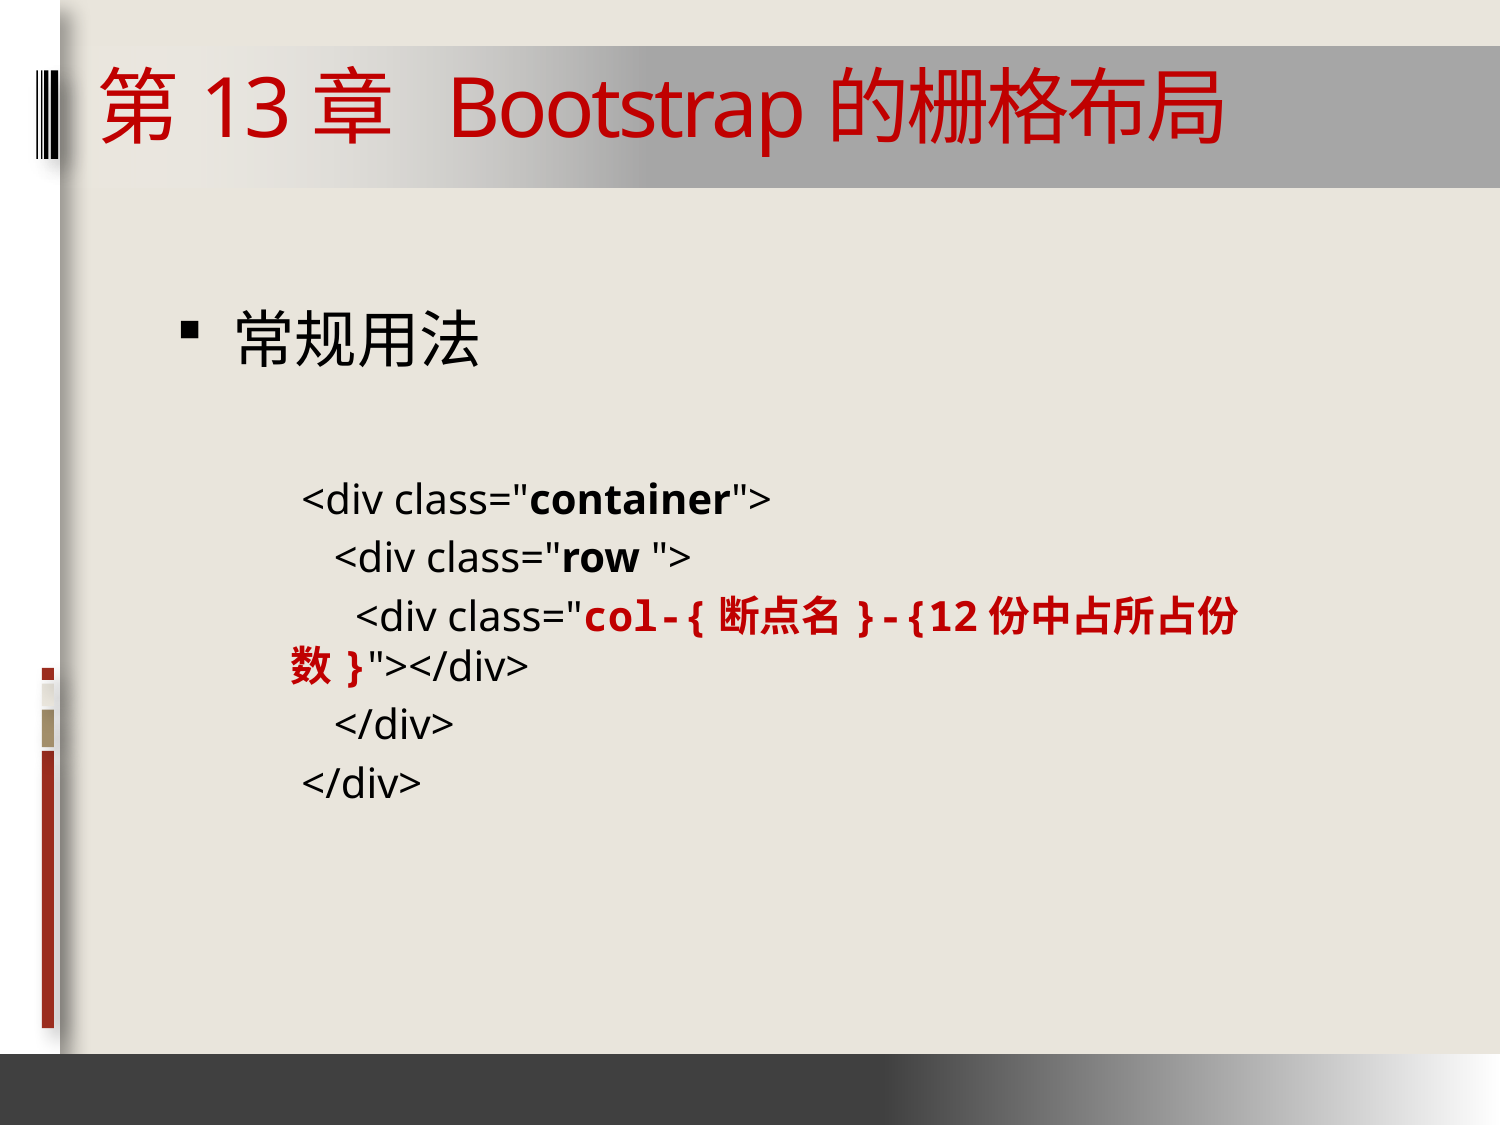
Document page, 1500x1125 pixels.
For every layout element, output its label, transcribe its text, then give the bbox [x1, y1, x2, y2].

list 常规用法 <div class="container"> <div class="row "> <div class="col-{断点名}-{12份中占所占份数}"></div> </div> </div> [150, 292, 1425, 1043]
title 第13章 Bootstrap的栅格布局 [82, 46, 1357, 163]
